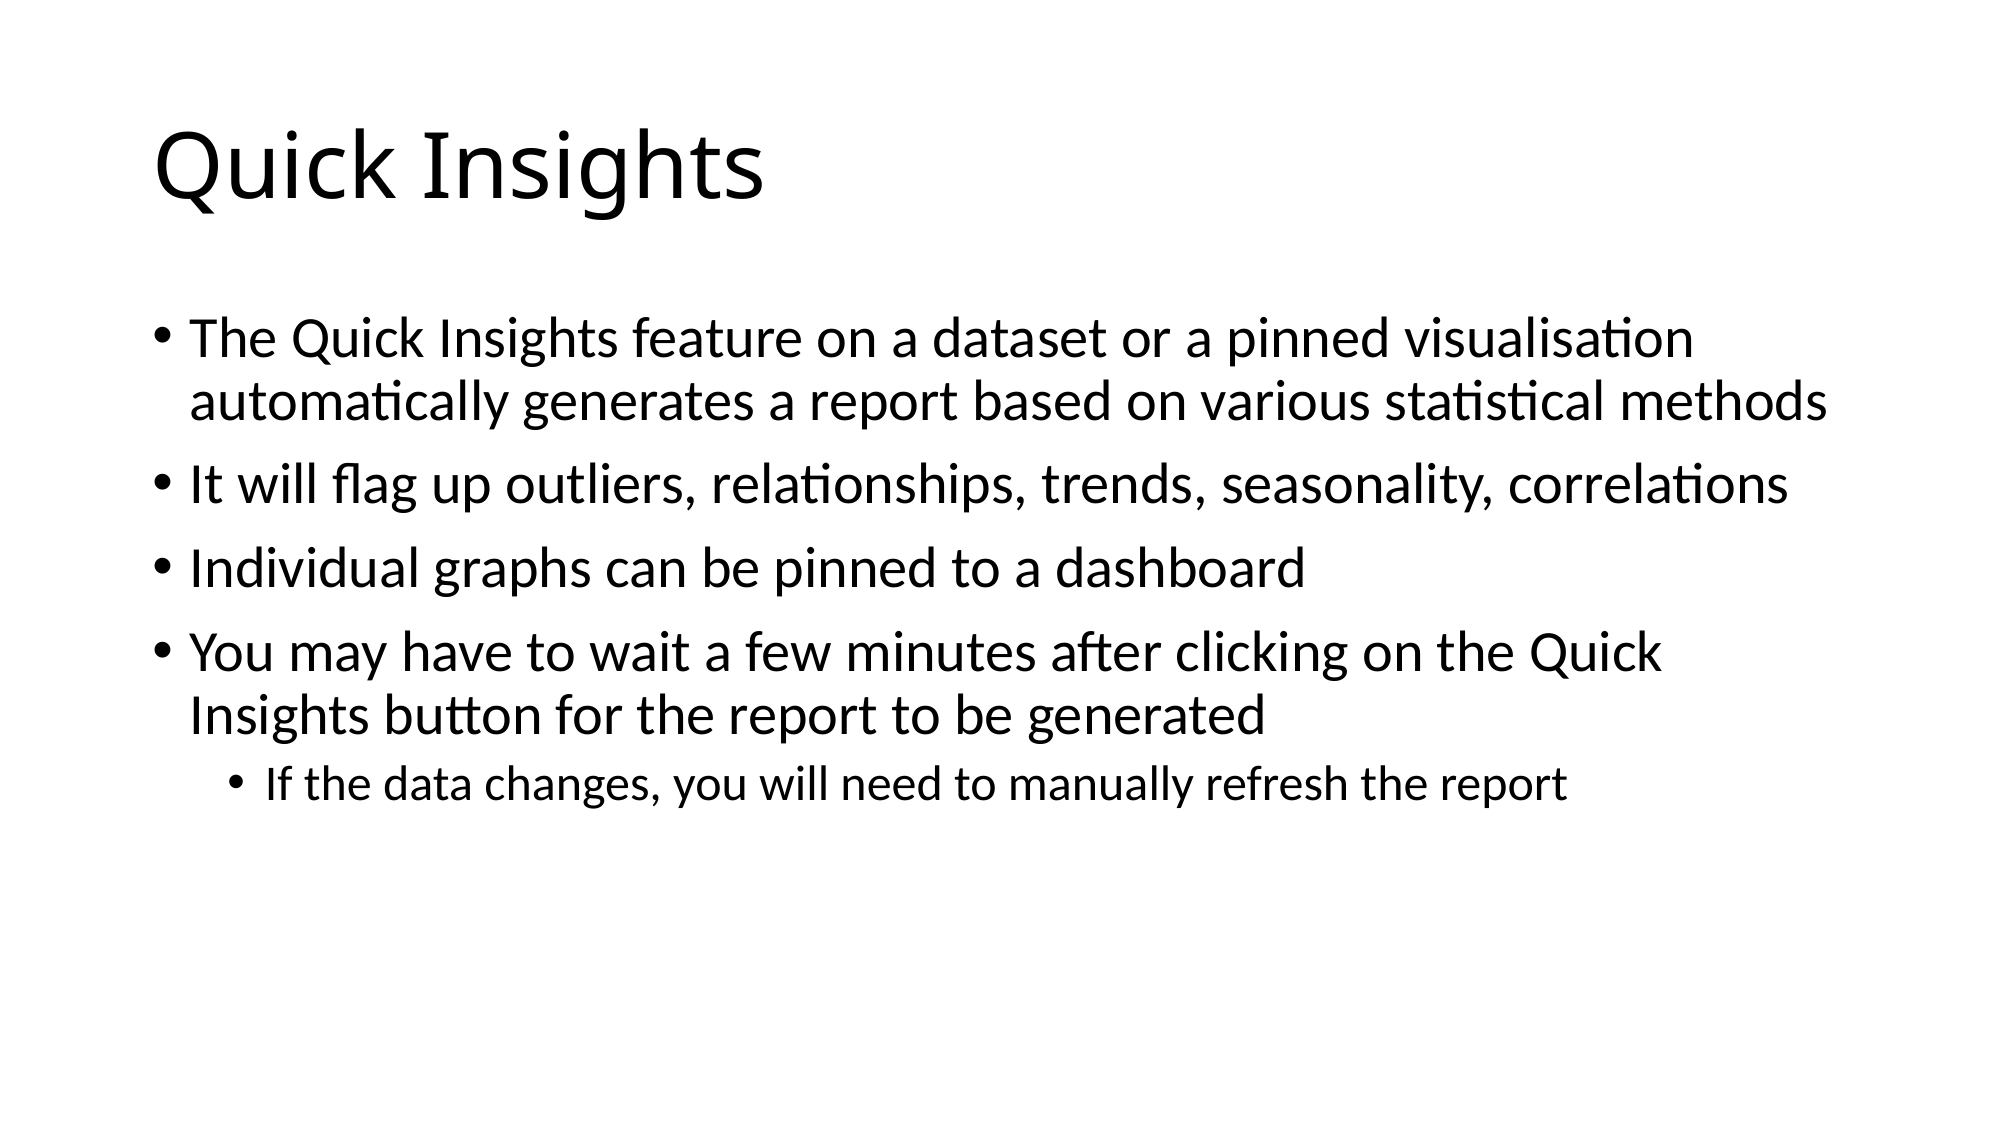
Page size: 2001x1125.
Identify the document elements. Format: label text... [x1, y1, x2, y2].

list The Quick Insights feature on a dataset or a pinned visualisation automatically generates a report based on various statistical methods It will flag up outliers, relationships, trends, seasonality, correlations Individual graphs can be pinned to a dashboard You may have to wait a few minutes after clicking on the Quick Insights button for the report to be generated If the data changes, you will need to manually refresh the report [137, 299, 1863, 1014]
title Quick Insights [137, 59, 1863, 278]
